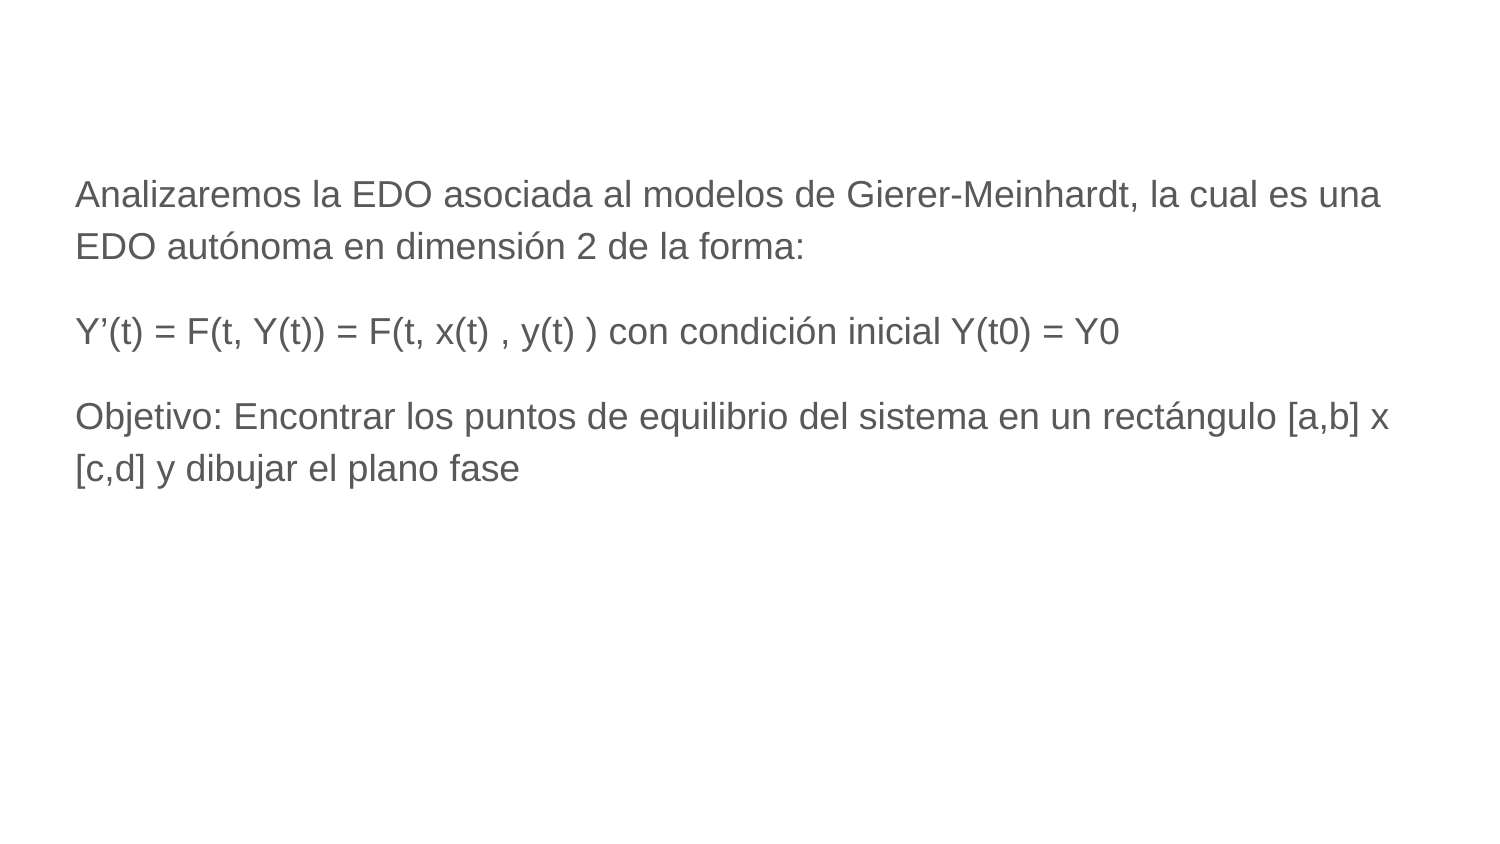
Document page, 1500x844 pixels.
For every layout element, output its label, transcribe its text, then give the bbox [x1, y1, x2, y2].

list Analizaremos la EDO asociada al modelos de Gierer-Meinhardt, la cual es una EDO autónoma en dimensión 2 de la forma: Y’(t) = F(t, Y(t)) = F(t, x(t) , y(t) ) con condición inicial Y(t0) = Y0 Objetivo: Encontrar los puntos de equilibrio del sistema en un rectángulo [a,b] x [c,d] y dibujar el plano fase [60, 148, 1447, 666]
